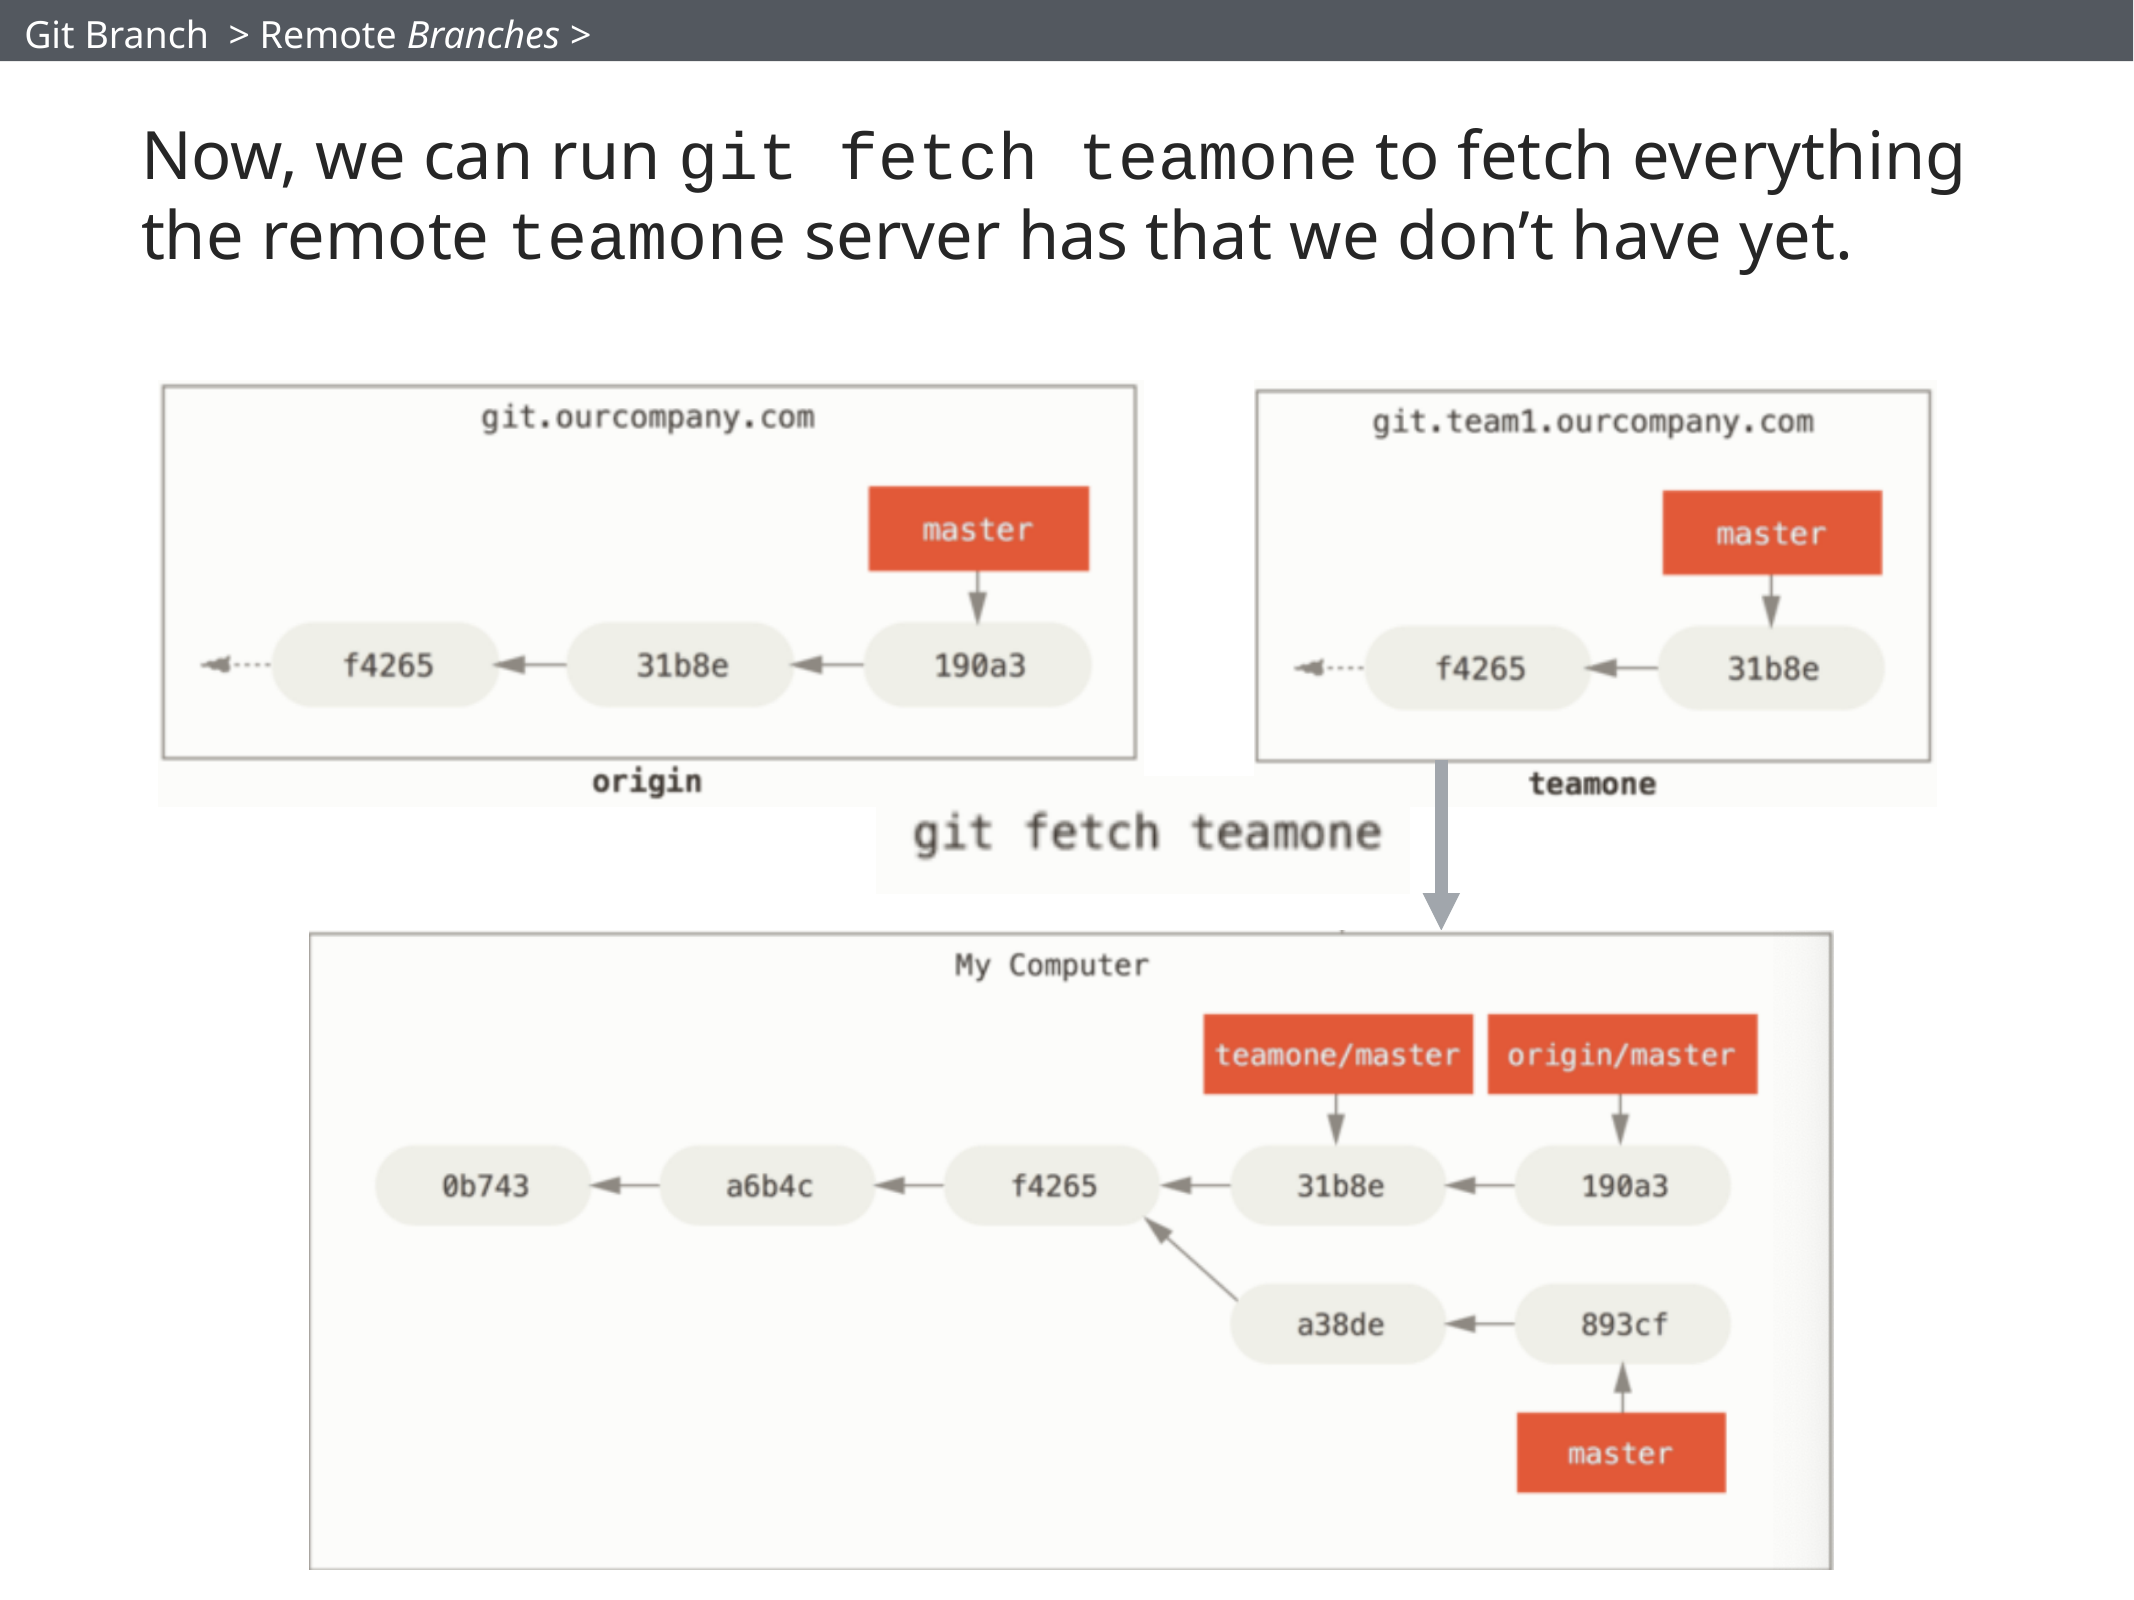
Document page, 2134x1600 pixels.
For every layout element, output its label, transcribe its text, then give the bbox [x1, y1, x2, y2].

text_box Git Branch > Remote Branches > [16, 2, 601, 65]
picture [1253, 379, 1937, 807]
picture [308, 930, 1834, 1570]
list Now, we can run git fetch teamone to fetch everything the remote teamone server has that we don’t have yet. [129, 82, 2051, 304]
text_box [875, 759, 1442, 923]
picture [158, 379, 1144, 807]
